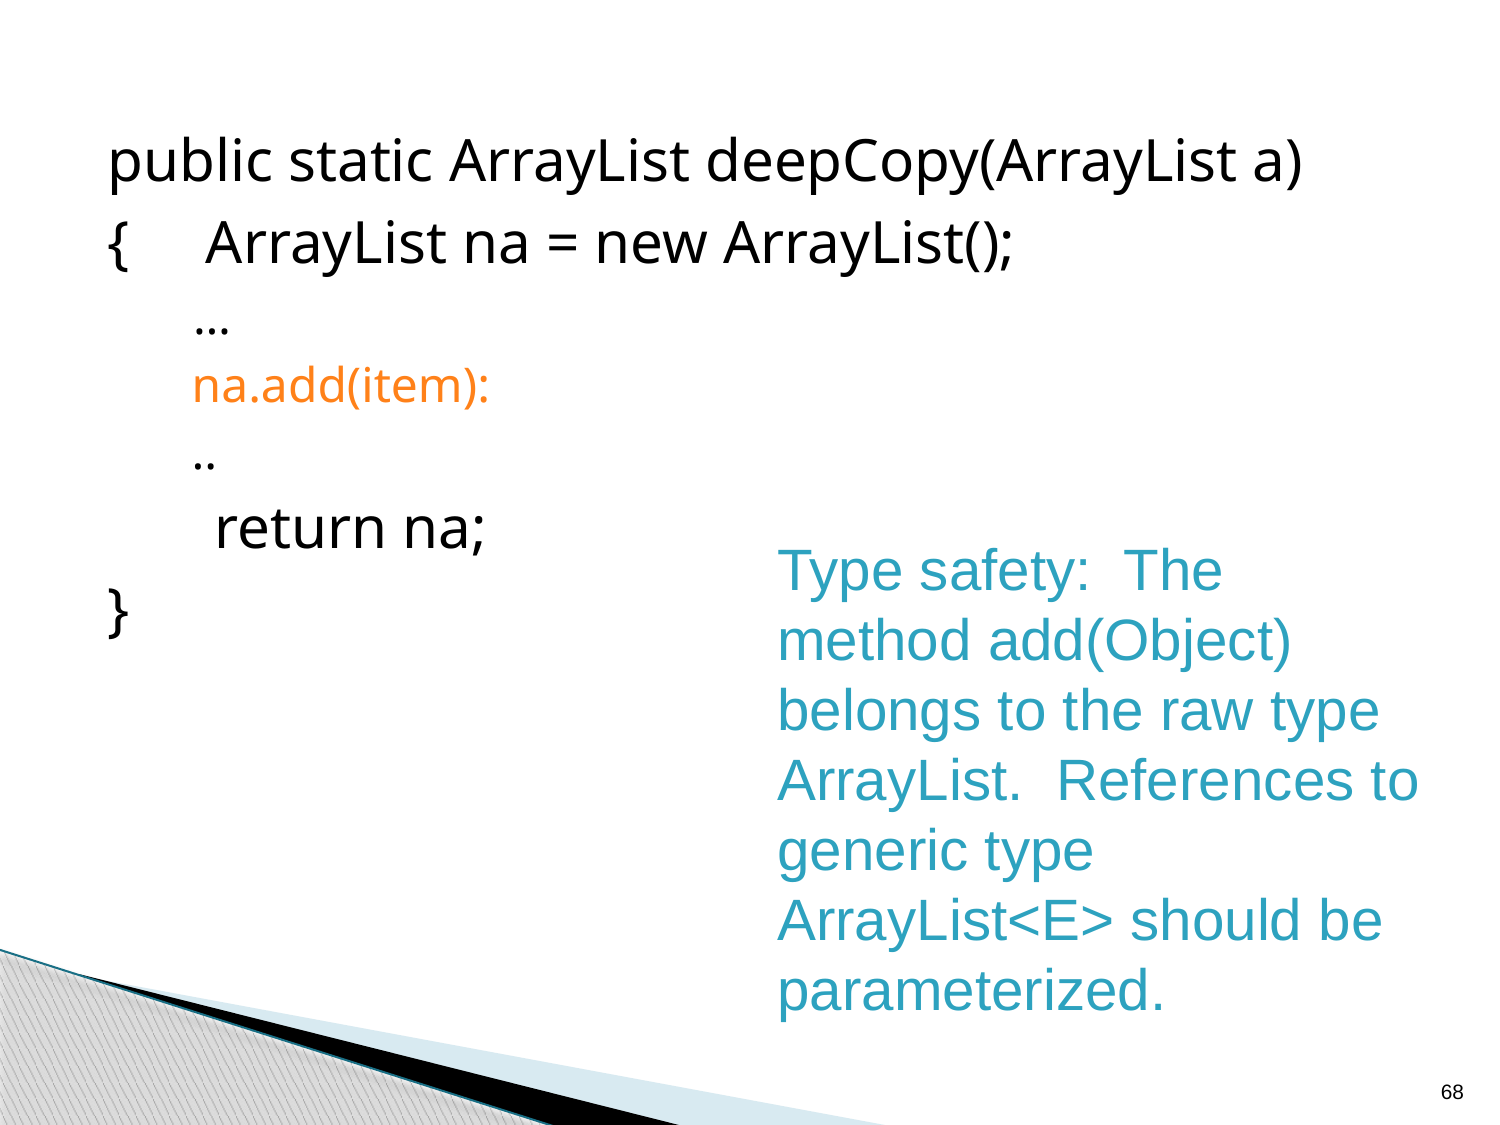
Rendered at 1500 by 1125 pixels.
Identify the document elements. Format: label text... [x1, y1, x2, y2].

slide_number 68 [1418, 1051, 1479, 1112]
list public static ArrayList deepCopy(ArrayList a) { ArrayList na = new ArrayList(); … na.add(item): .. return na; } [75, 112, 1425, 1005]
text_box Type safety: The method add(Object) belongs to the raw type ArrayList. References to generic type ArrayList<E> should be parameterized. [762, 525, 1438, 1030]
